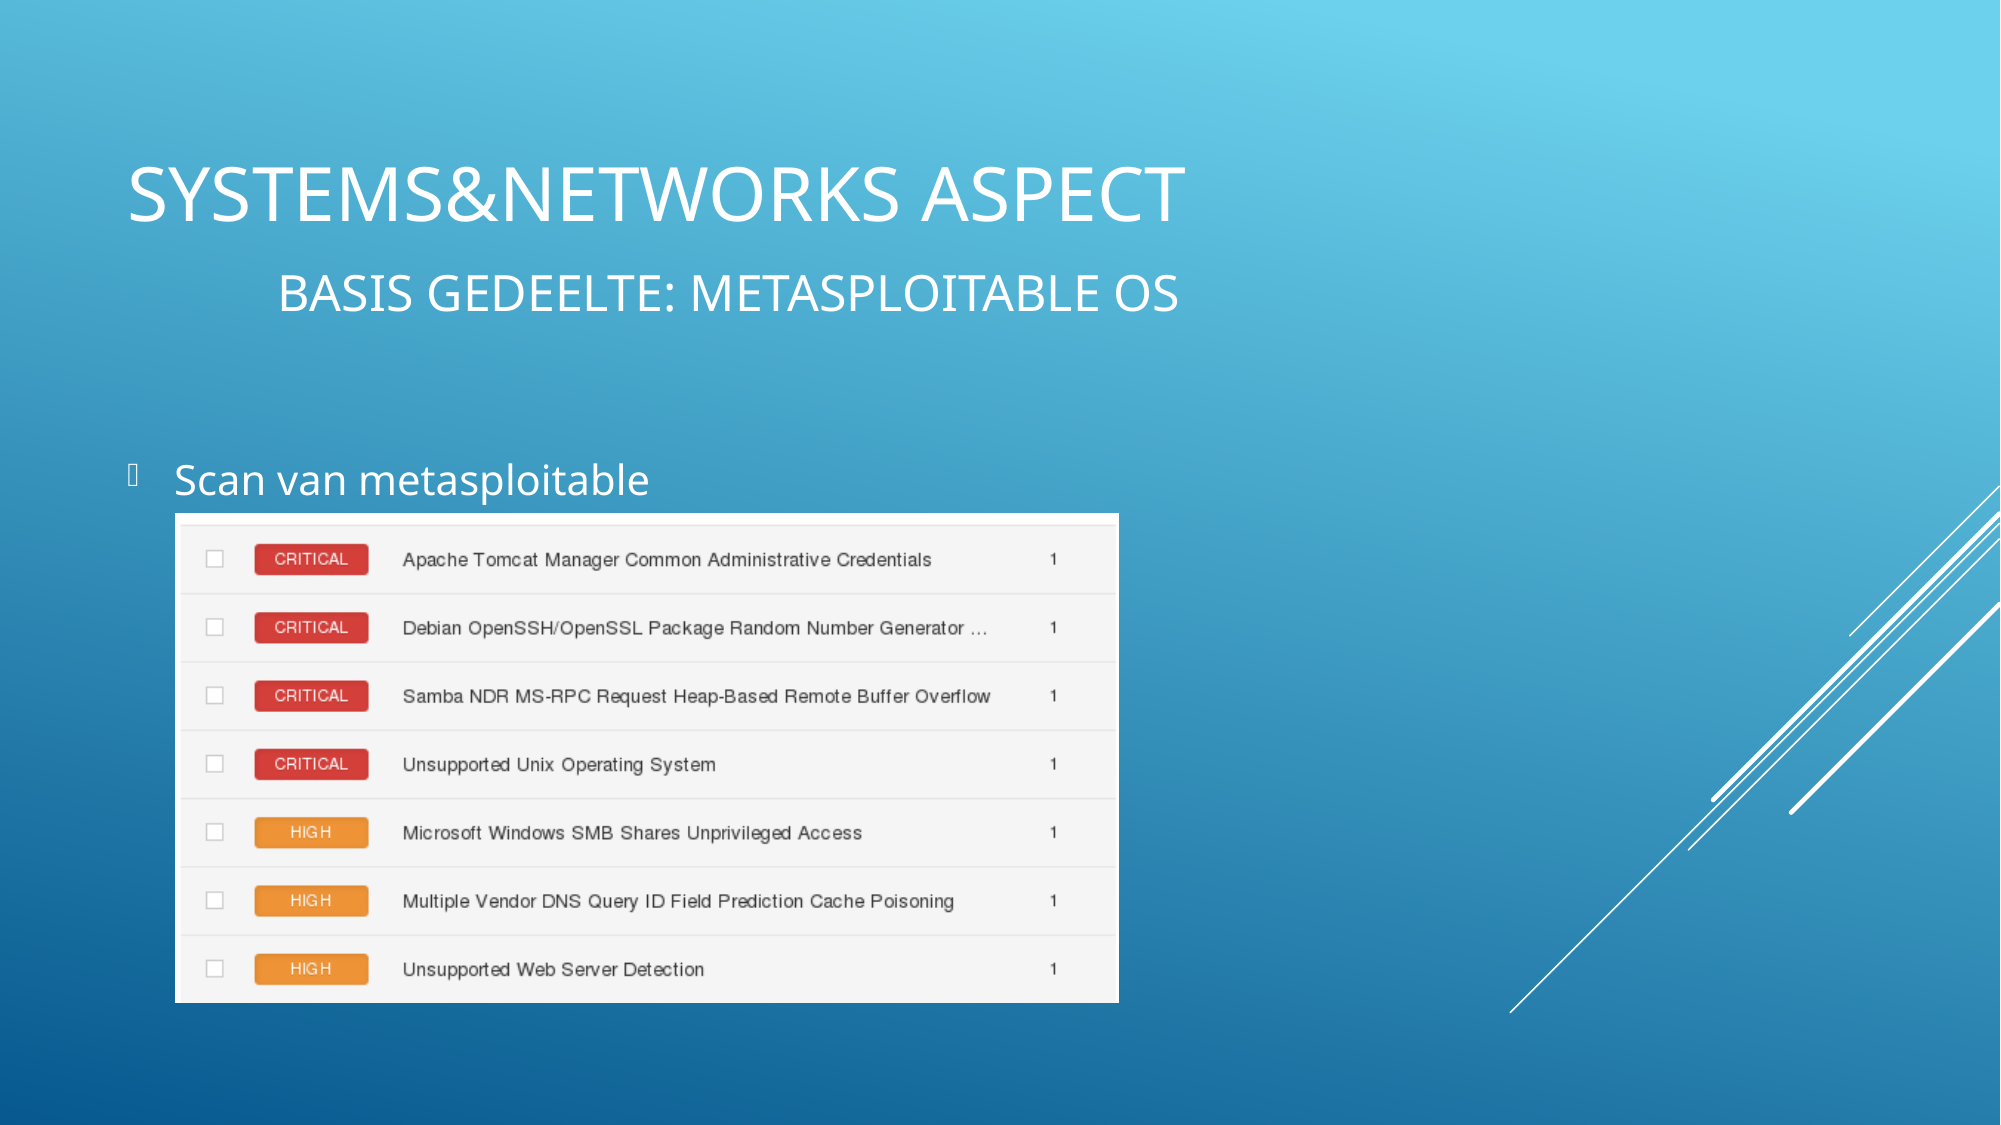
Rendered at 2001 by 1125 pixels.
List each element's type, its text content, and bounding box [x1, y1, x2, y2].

picture [175, 513, 1120, 1004]
list Scan van metasploitable [112, 359, 1513, 953]
title Systems&Networks aspect Basis gedeelte: metasploitable os [112, 112, 1513, 359]
